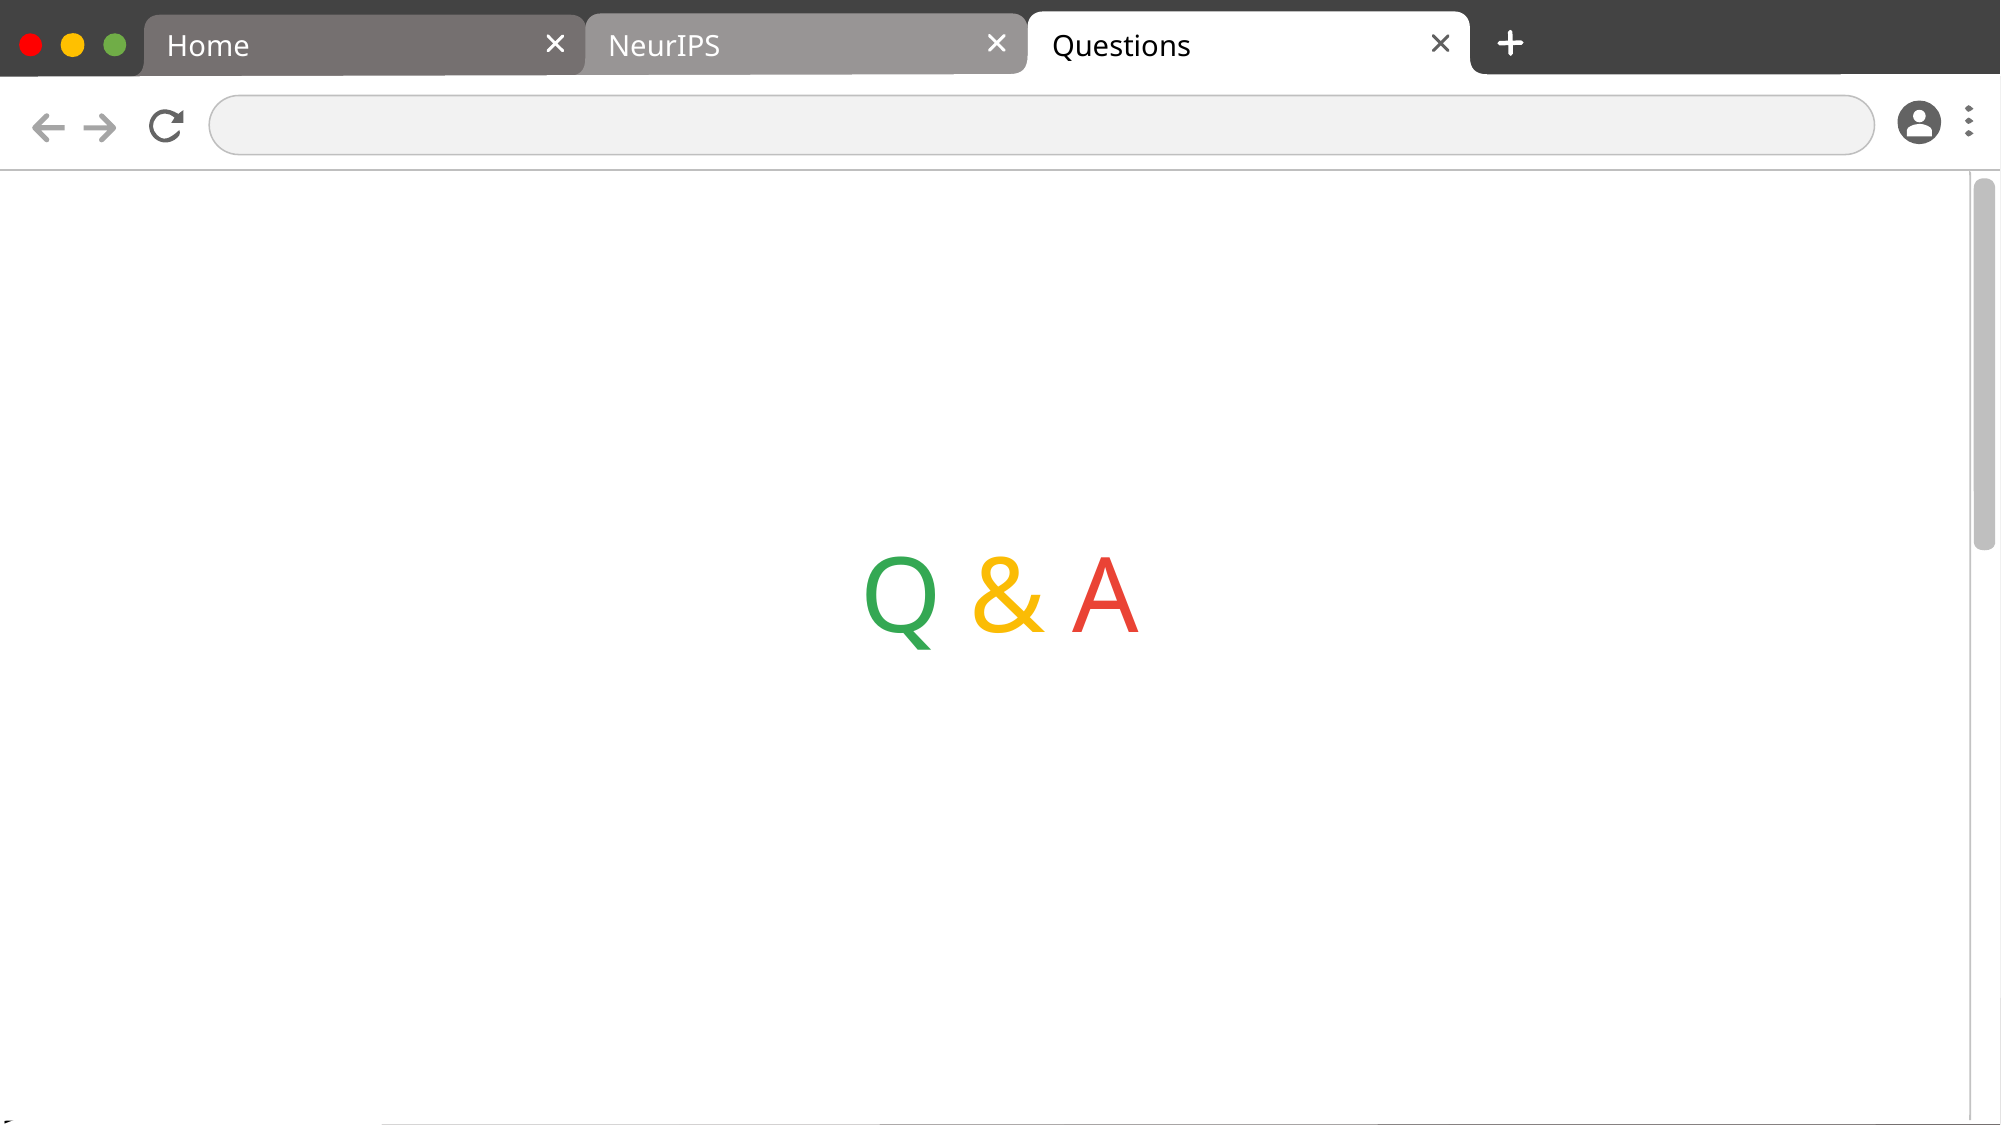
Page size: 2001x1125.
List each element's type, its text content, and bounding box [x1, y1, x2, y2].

text_box Home [151, 19, 450, 71]
title Q & A [563, 482, 1437, 700]
text_box Questions [1037, 19, 1336, 70]
text_box NeurIPS [593, 19, 892, 70]
